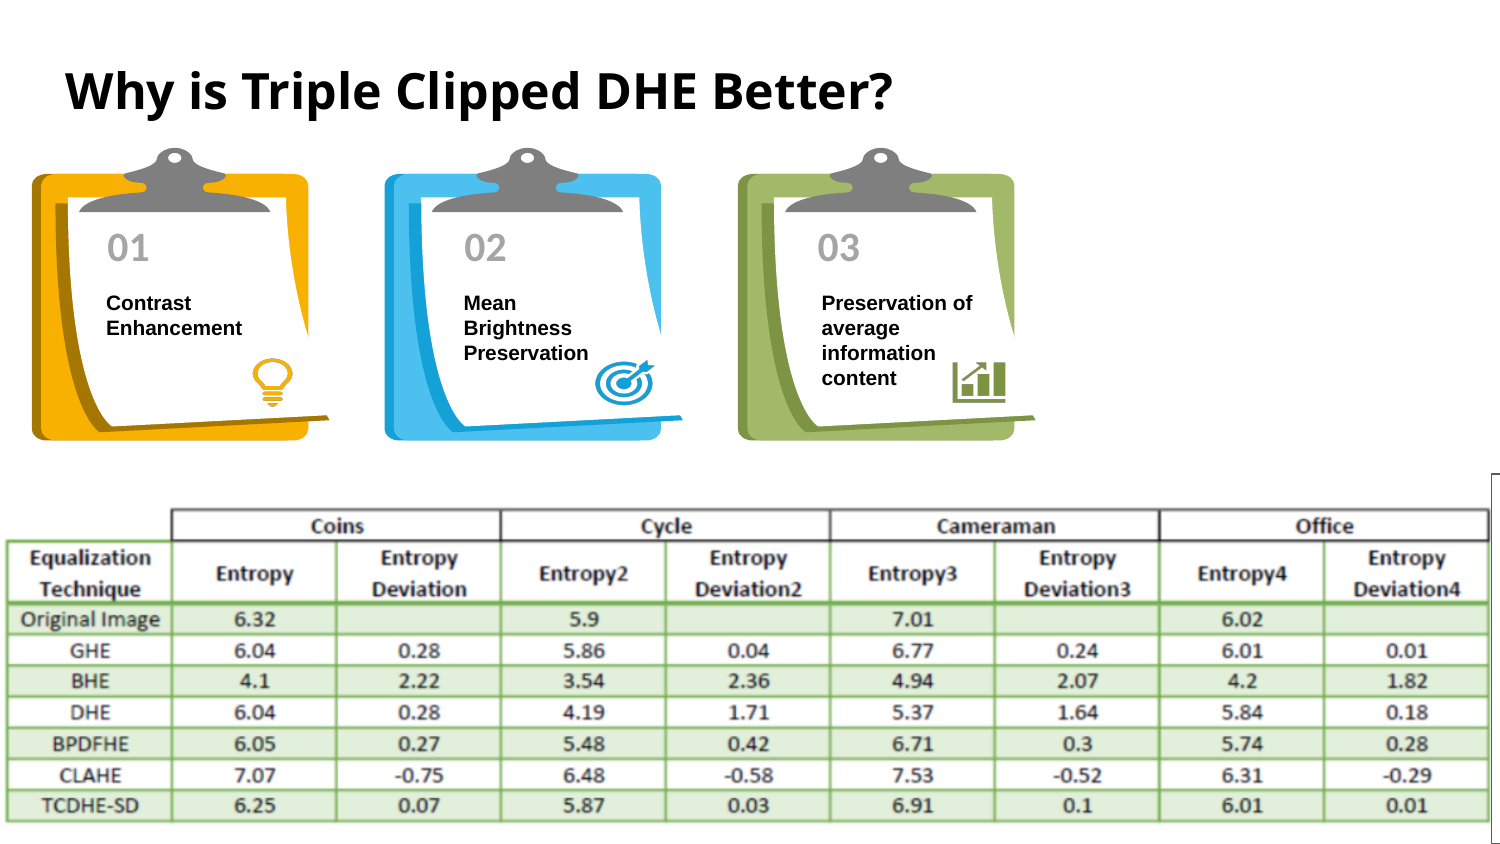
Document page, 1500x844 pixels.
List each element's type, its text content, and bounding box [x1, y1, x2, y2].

text_box [1491, 833, 1500, 844]
picture [588, 355, 662, 411]
title Why is Triple Clipped DHE Better? [50, 44, 1433, 119]
picture [236, 355, 309, 411]
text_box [384, 147, 696, 441]
picture [942, 355, 1015, 411]
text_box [31, 147, 343, 441]
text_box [737, 147, 1049, 441]
text_box [1491, 474, 1500, 489]
picture [0, 489, 1498, 827]
